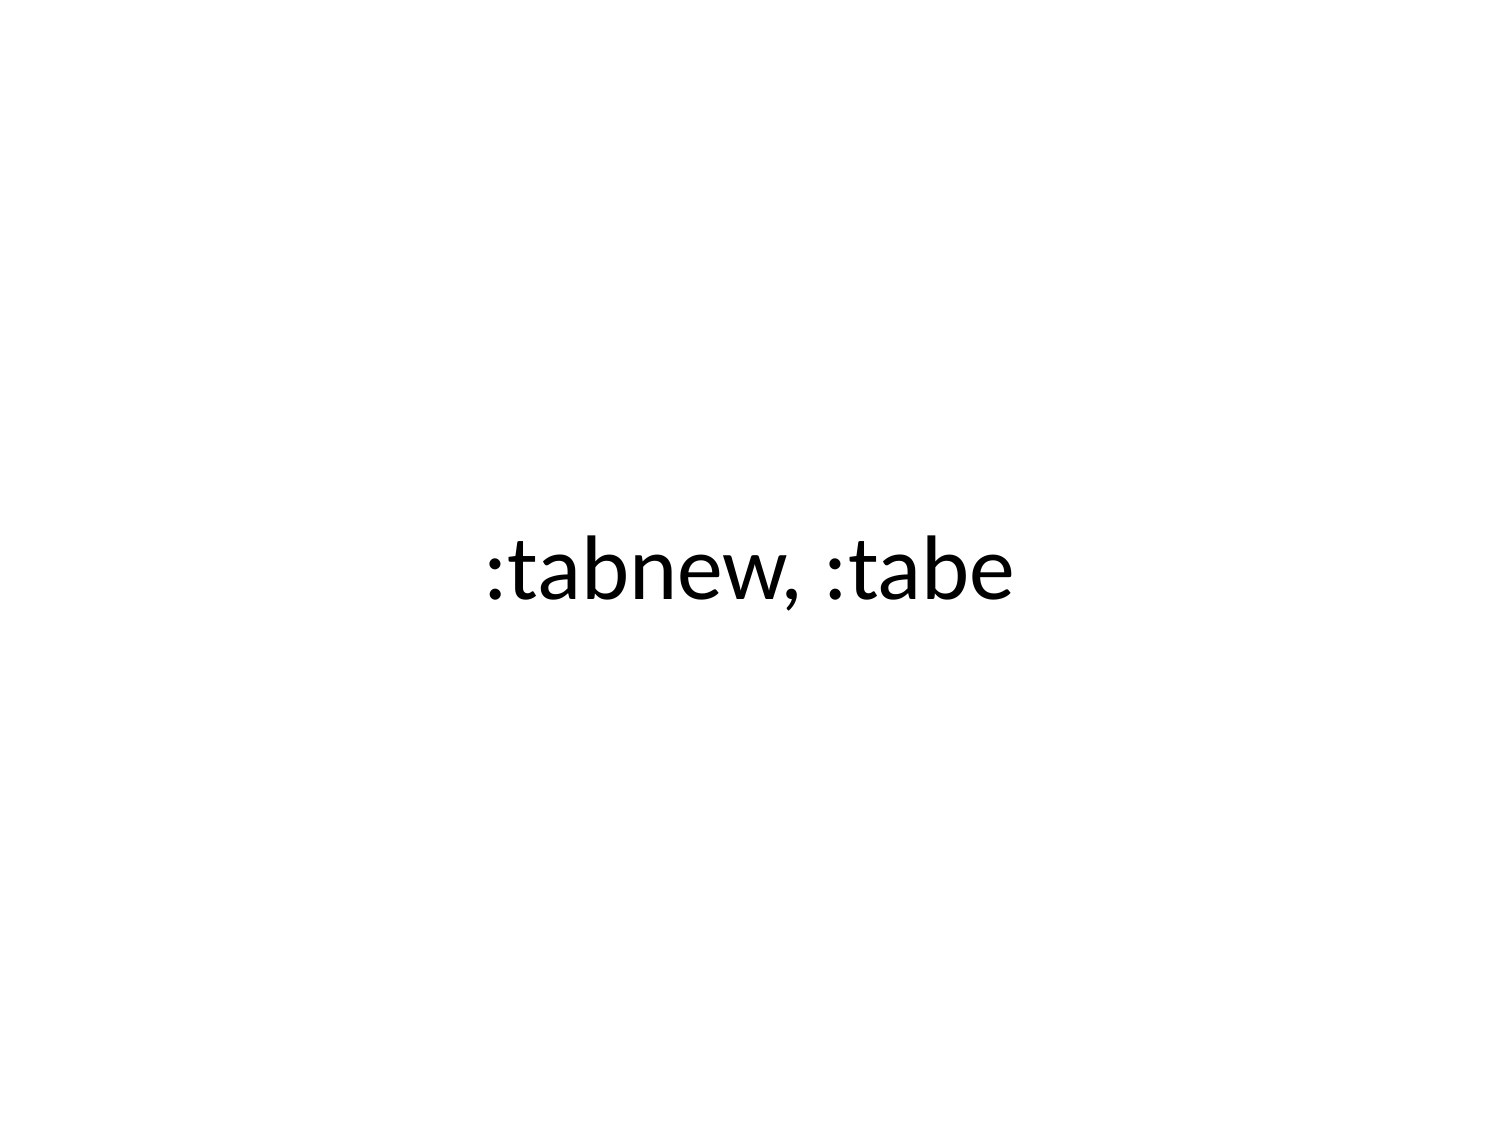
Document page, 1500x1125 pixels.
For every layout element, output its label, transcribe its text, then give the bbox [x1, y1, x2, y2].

title :tabnew, :tabe [75, 468, 1425, 657]
